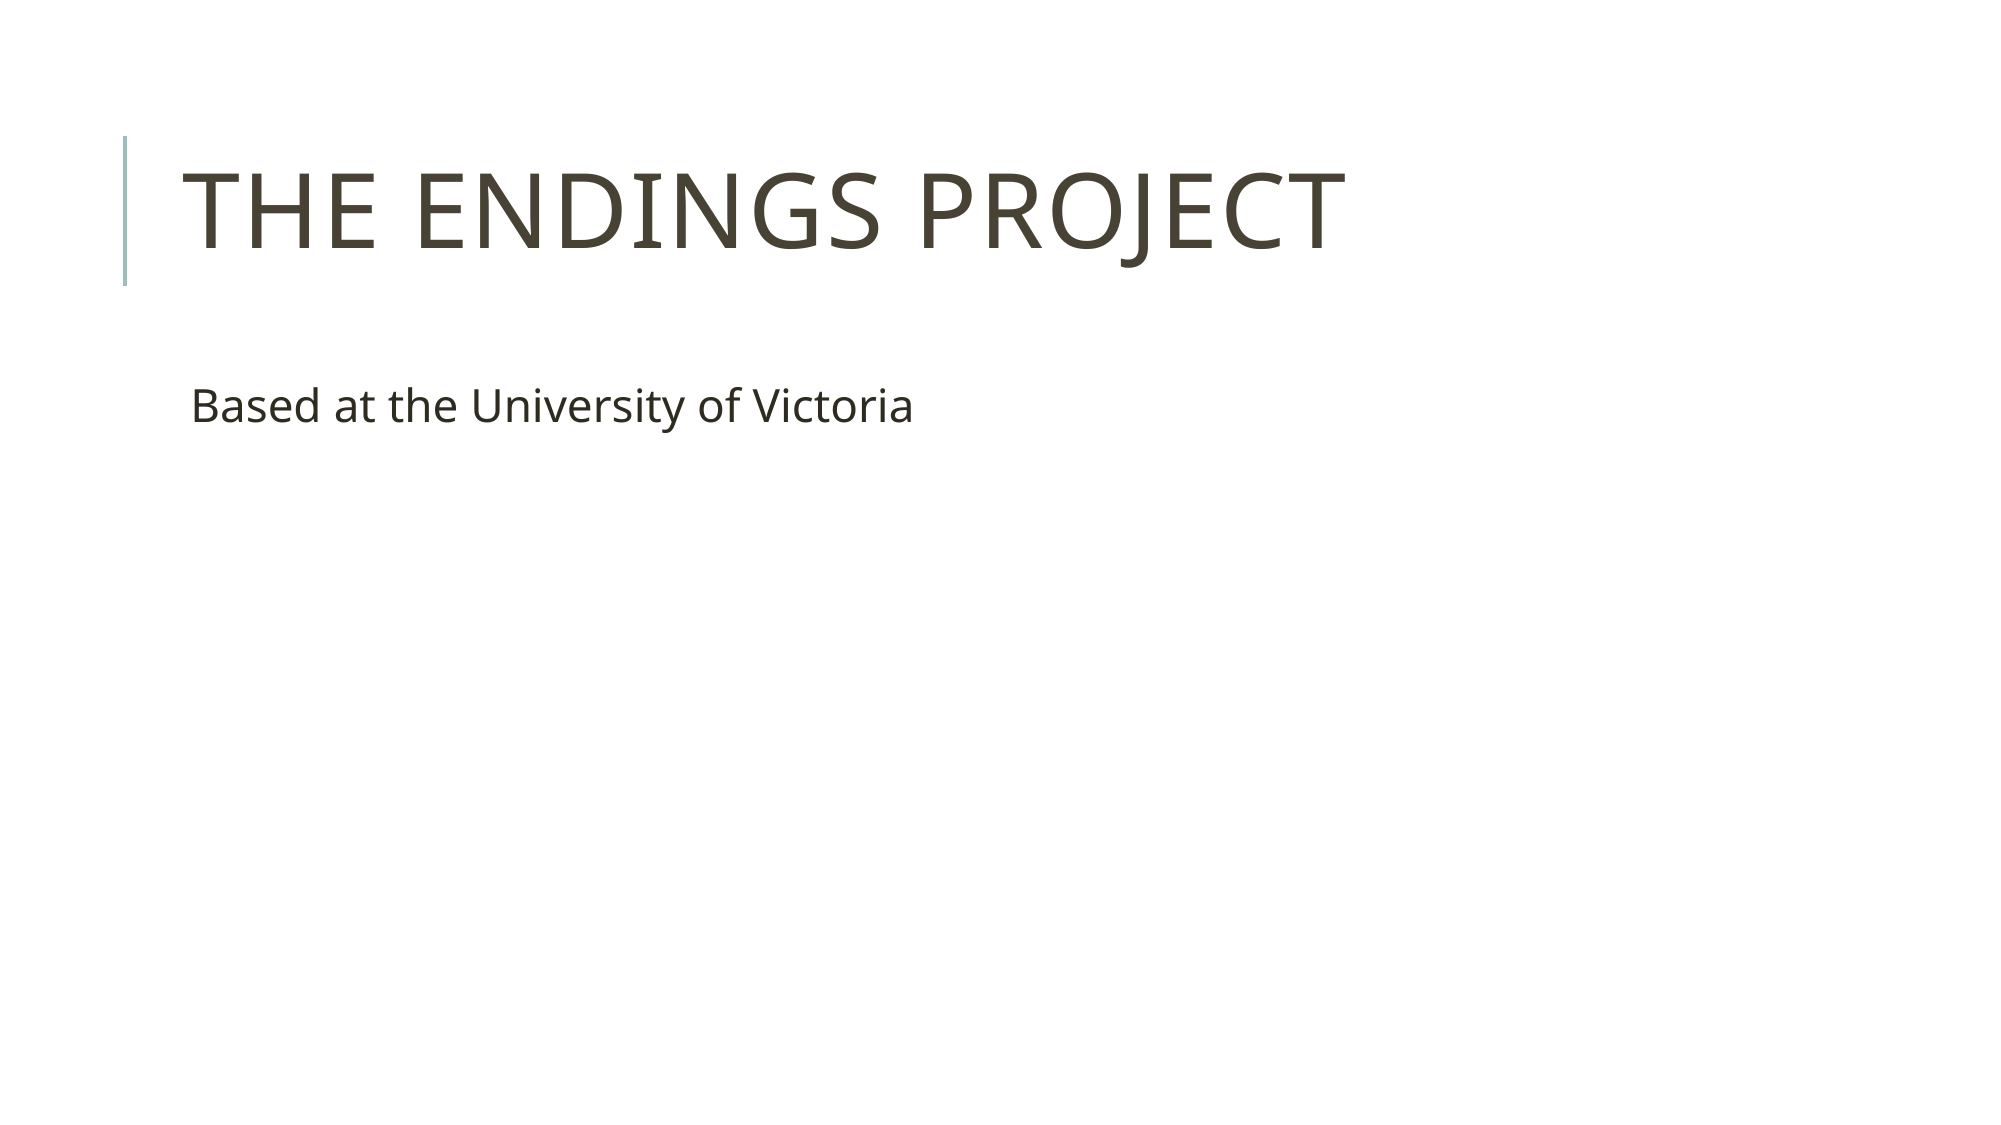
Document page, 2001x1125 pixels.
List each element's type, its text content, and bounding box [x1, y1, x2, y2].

list Based at the University of Victoria [168, 375, 1763, 1035]
title The Endings Project [168, 96, 1763, 342]
